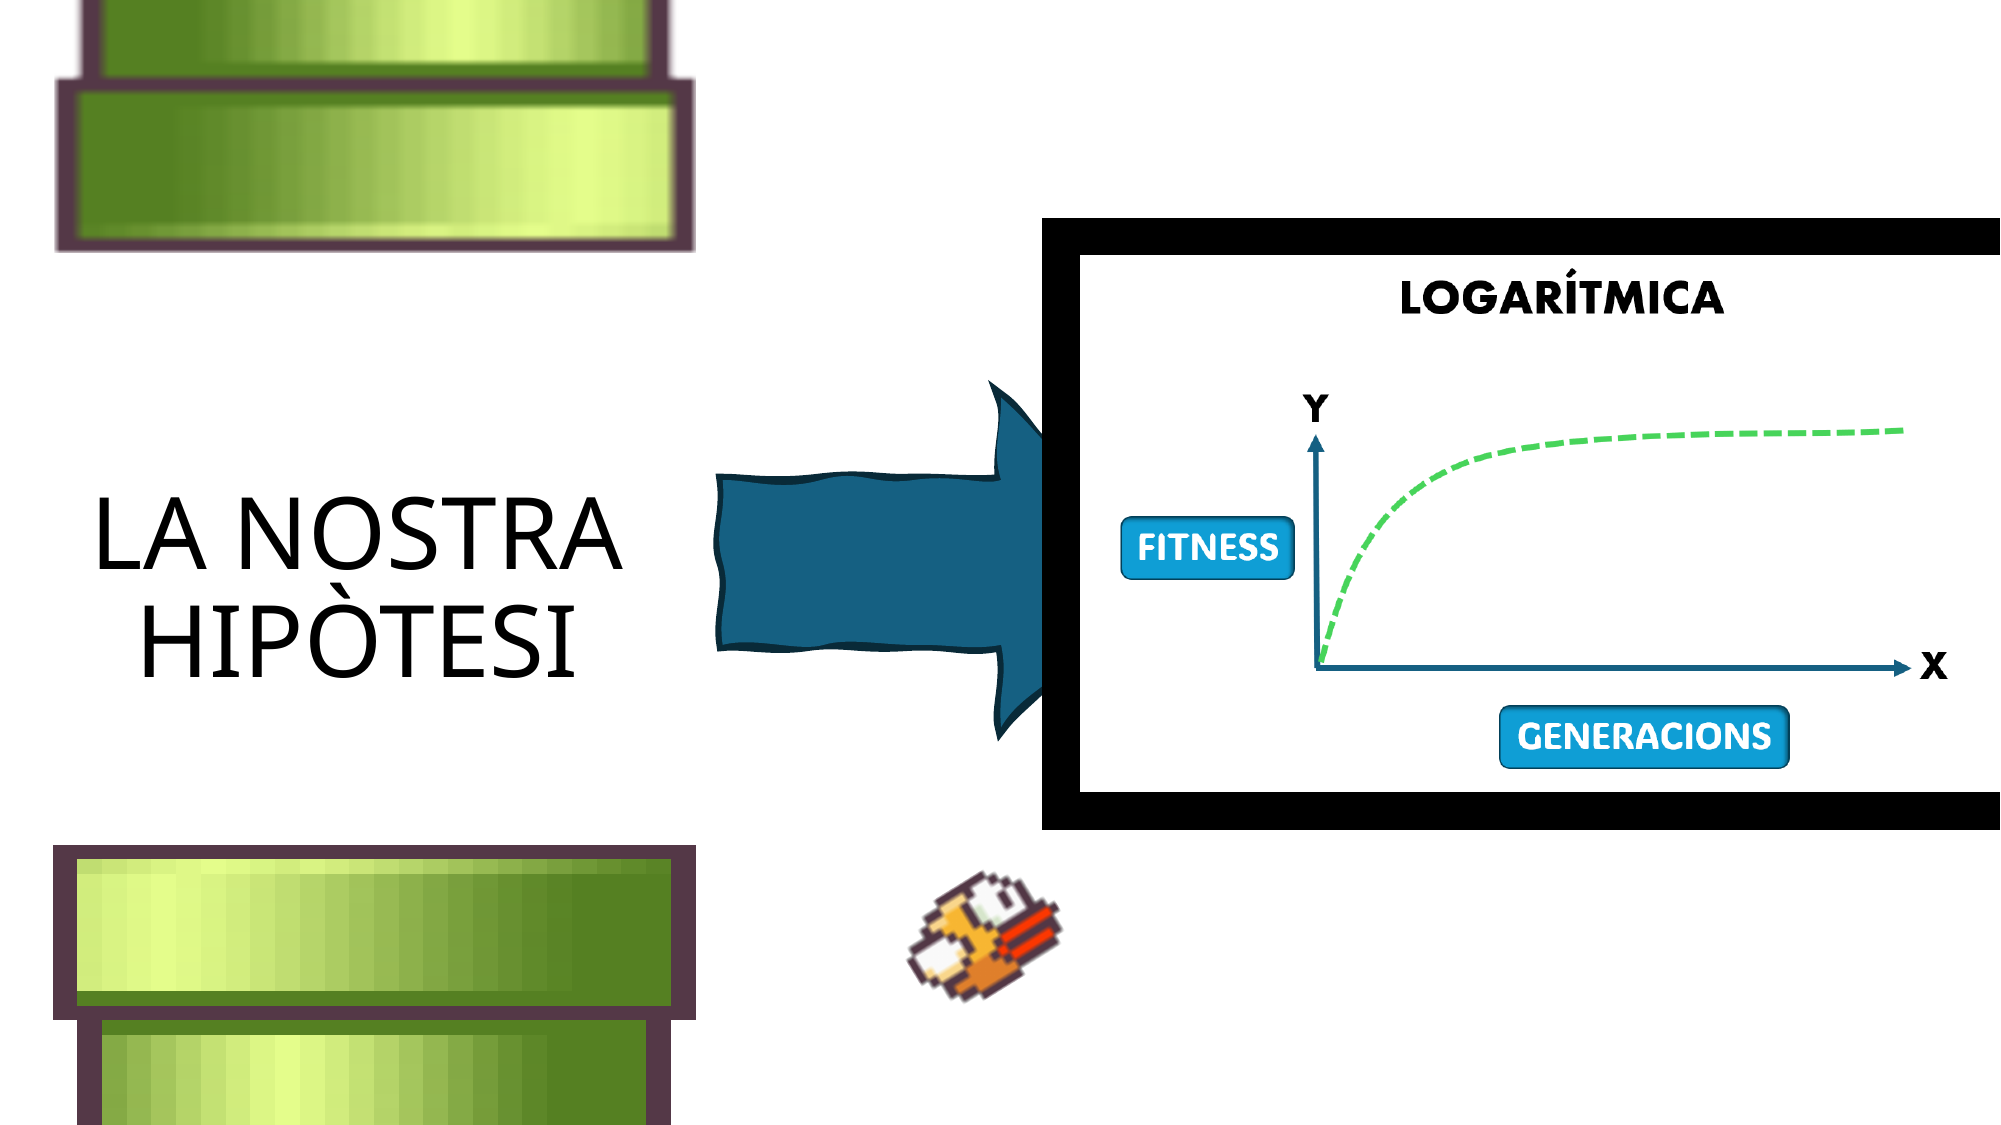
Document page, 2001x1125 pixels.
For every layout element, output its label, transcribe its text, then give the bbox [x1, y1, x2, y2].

title LA NOSTRA HIPÒTESI [46, 459, 669, 707]
picture [52, 845, 696, 1125]
picture [1079, 254, 2000, 793]
text_box [717, 393, 1042, 731]
picture [889, 848, 1077, 1022]
picture [52, 0, 696, 254]
